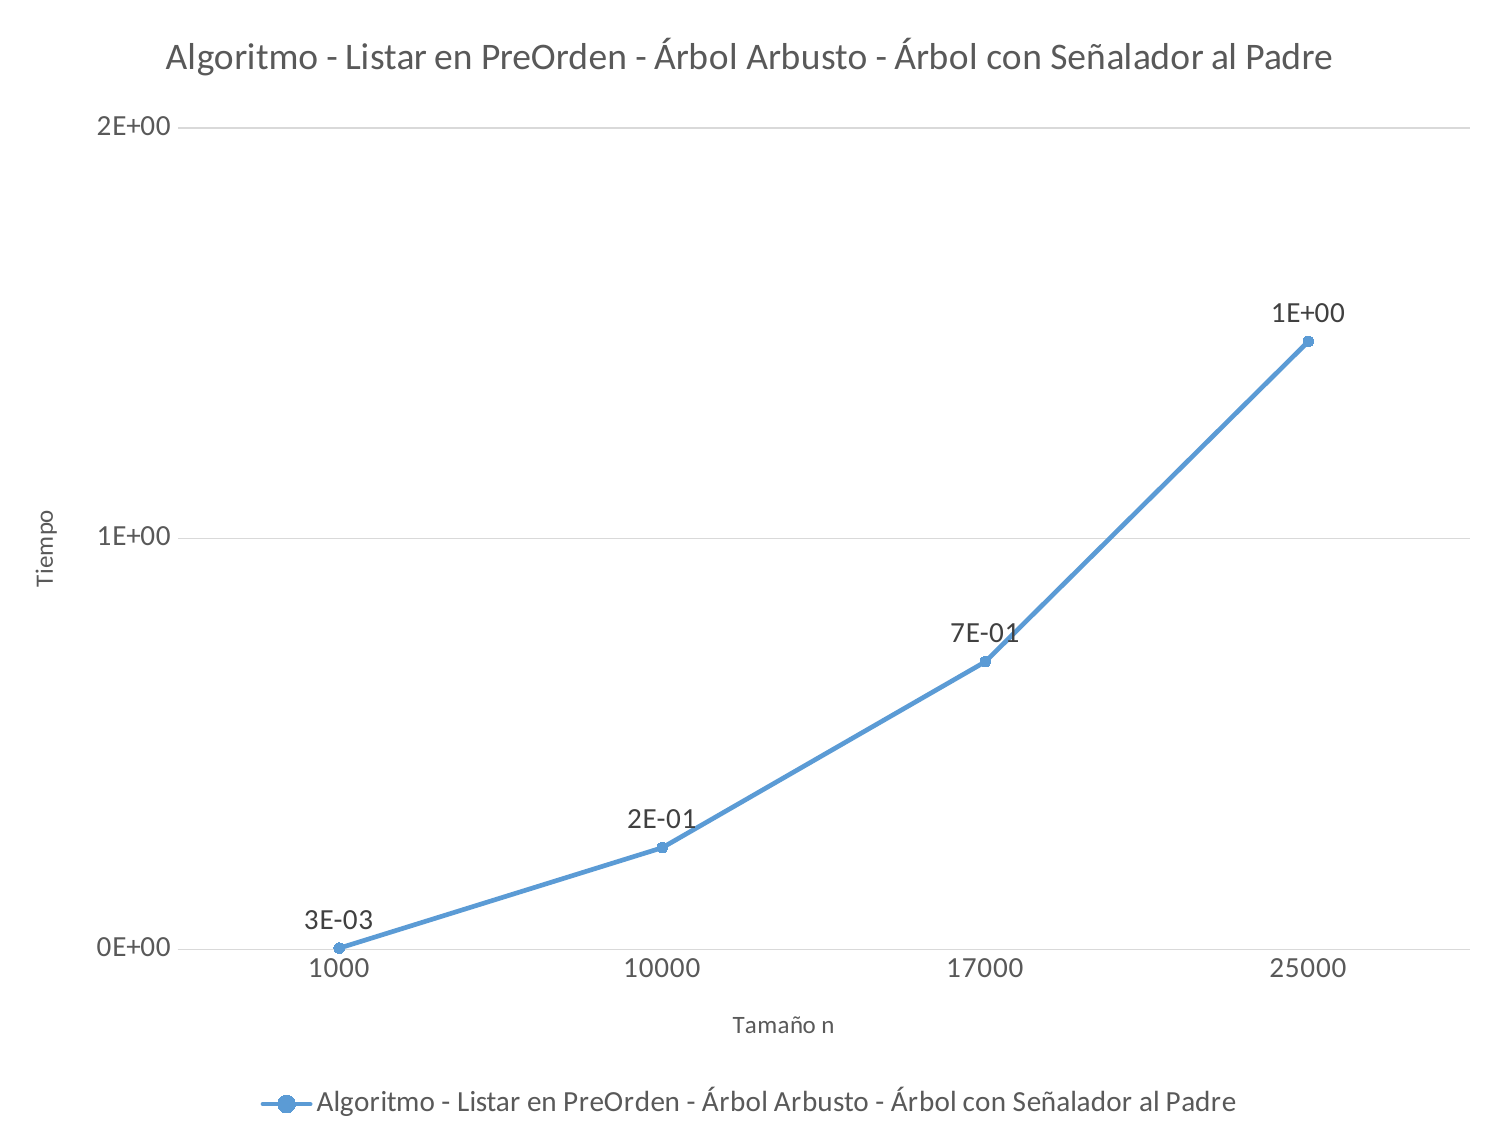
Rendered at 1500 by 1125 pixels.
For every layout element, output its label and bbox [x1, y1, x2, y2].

chart [0, 0, 1500, 1125]
